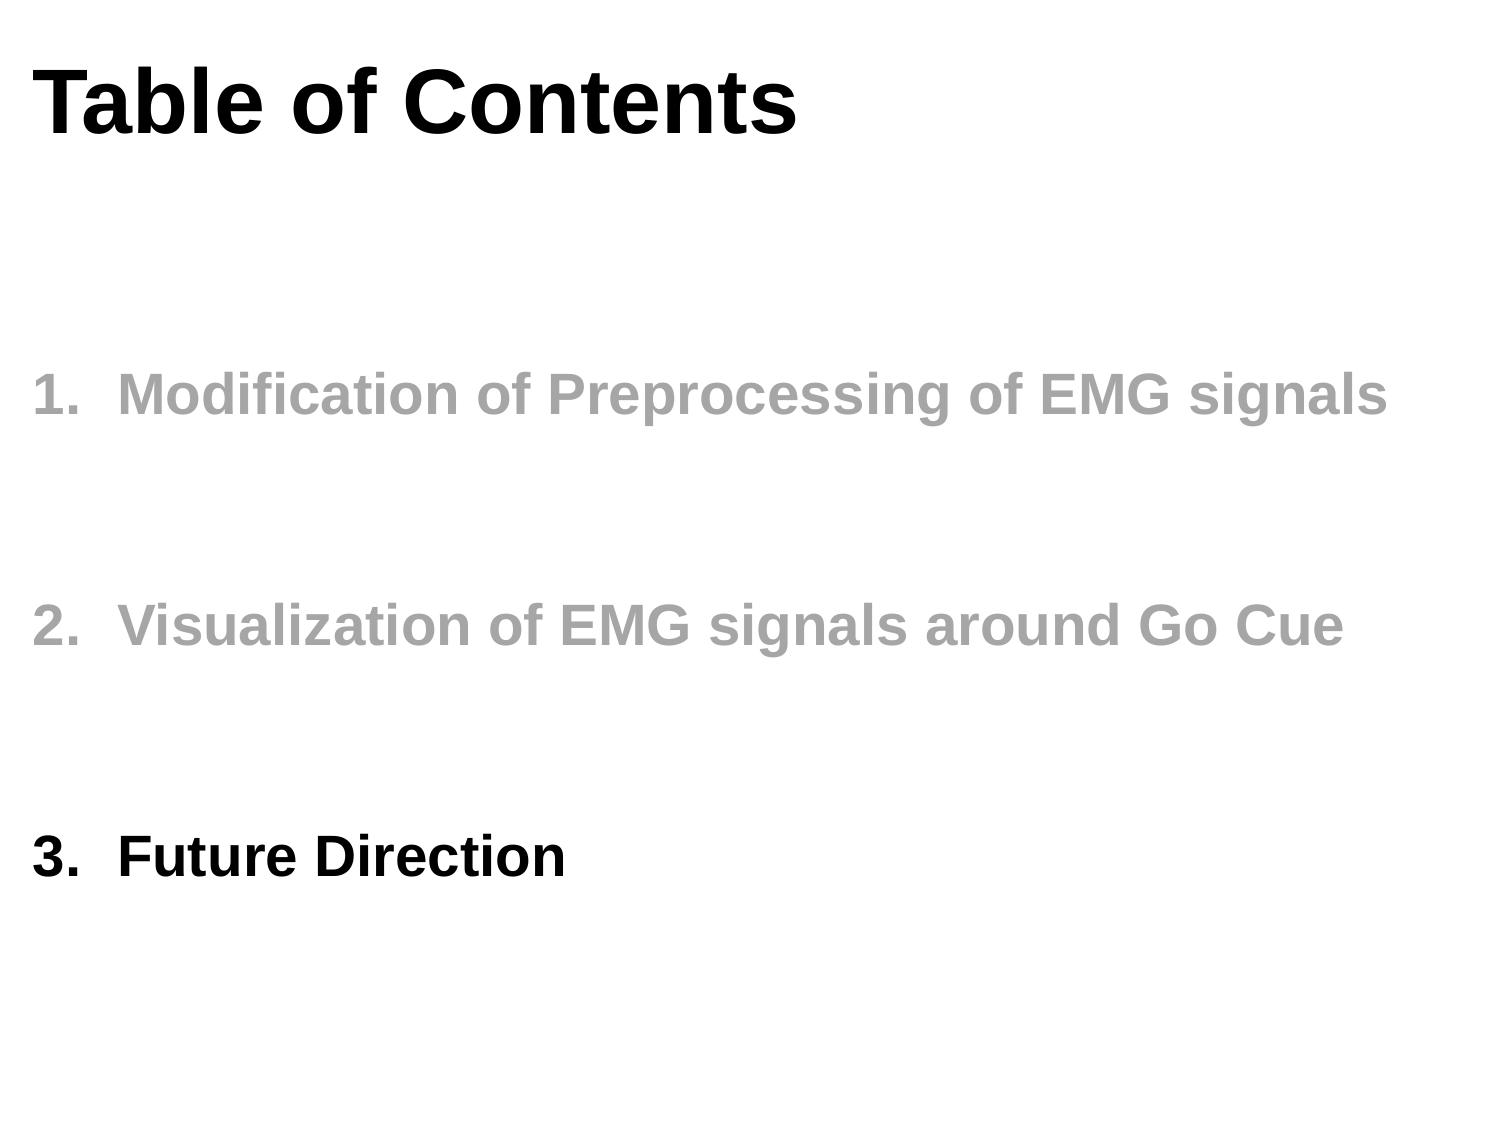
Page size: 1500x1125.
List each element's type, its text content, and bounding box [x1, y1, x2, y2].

title Table of Contents [17, 18, 1480, 190]
list Modification of Preprocessing of EMG signals Visualization of EMG signals around Go Cue Future Direction [17, 209, 1480, 1107]
